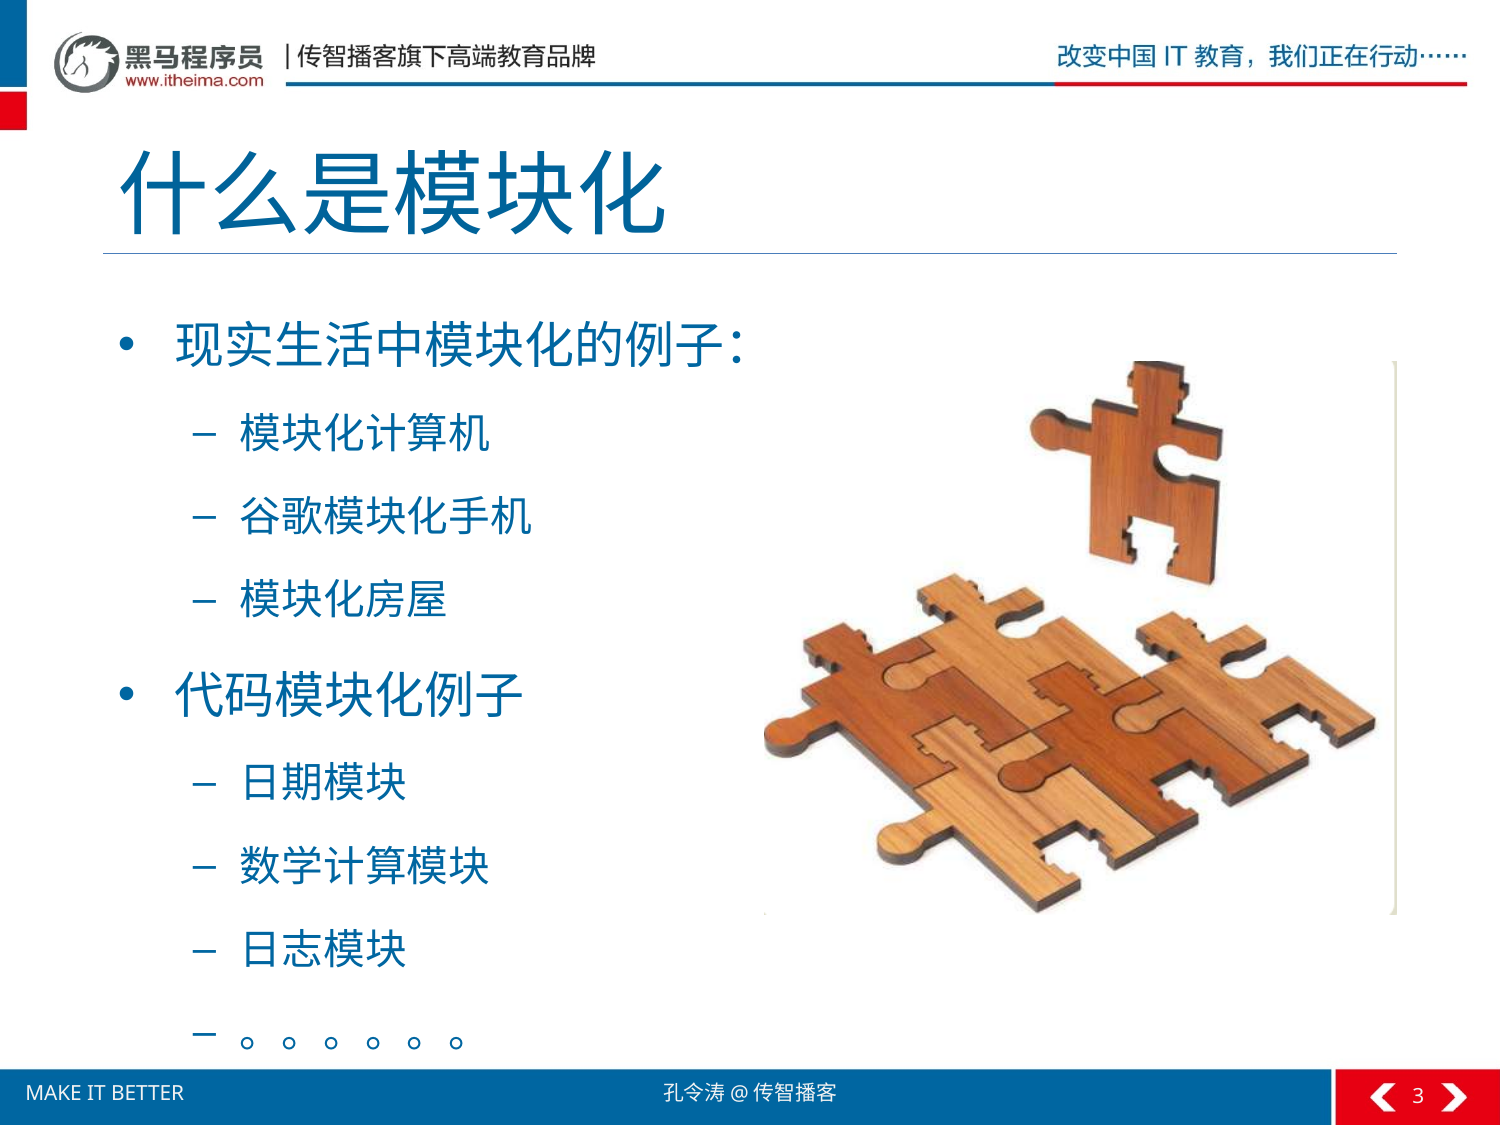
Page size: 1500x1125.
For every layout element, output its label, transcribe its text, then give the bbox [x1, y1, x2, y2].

slide_number 3 [1336, 1070, 1500, 1124]
list 现实生活中模块化的例子： 模块化计算机 谷歌模块化手机 模块化房屋 代码模块化例子 日期模块 数学计算模块 日志模块 。。。。。。 [103, 275, 1397, 1040]
title 什么是模块化 [103, 95, 1397, 254]
picture [0, 0, 1500, 1125]
footer 孔令涛@传智播客 [496, 1071, 1004, 1124]
slide_number MAKE IT BETTER [10, 1072, 349, 1124]
